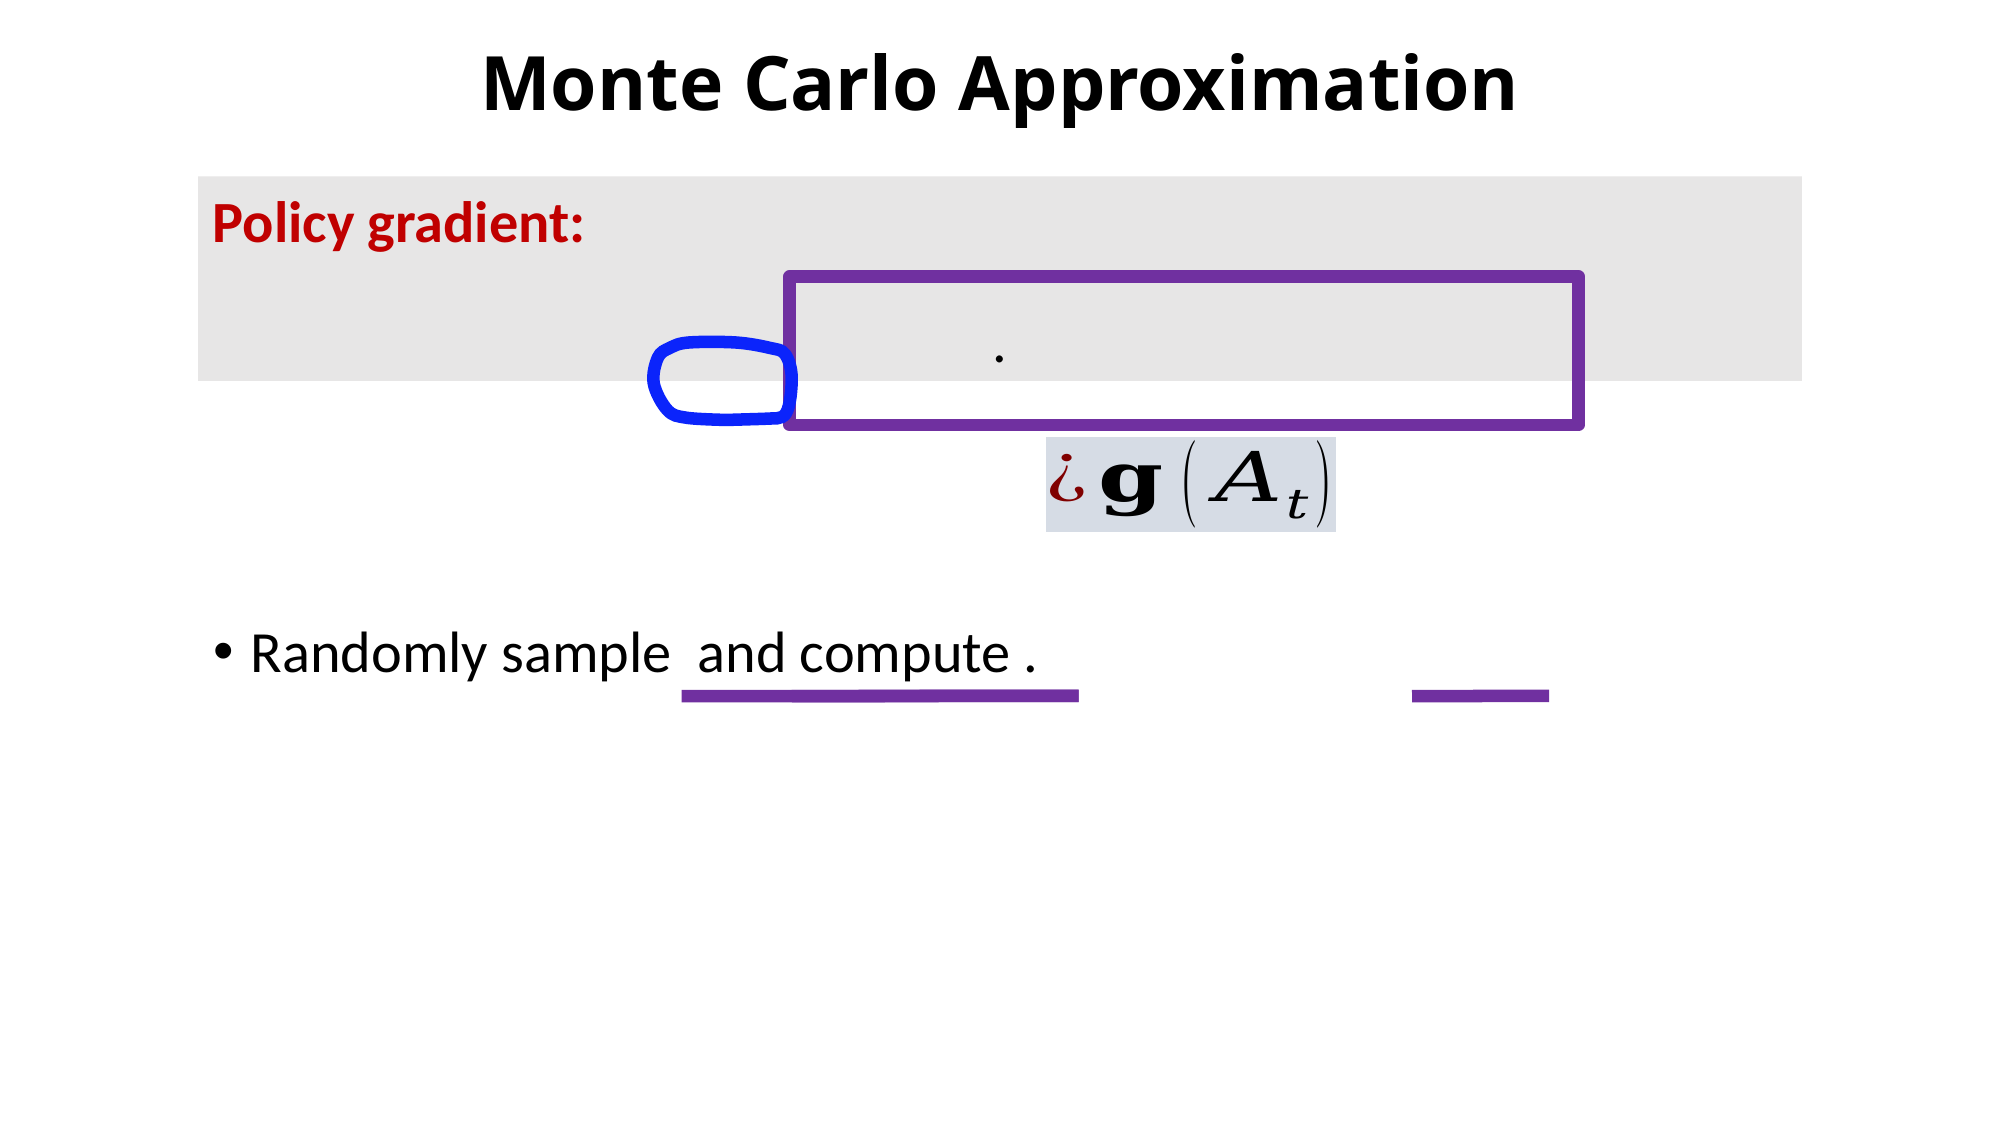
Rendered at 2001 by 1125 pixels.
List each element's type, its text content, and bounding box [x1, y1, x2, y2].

text_box [652, 340, 793, 421]
title Monte Carlo Approximation [0, 1, 2000, 172]
text_box [789, 276, 1579, 425]
